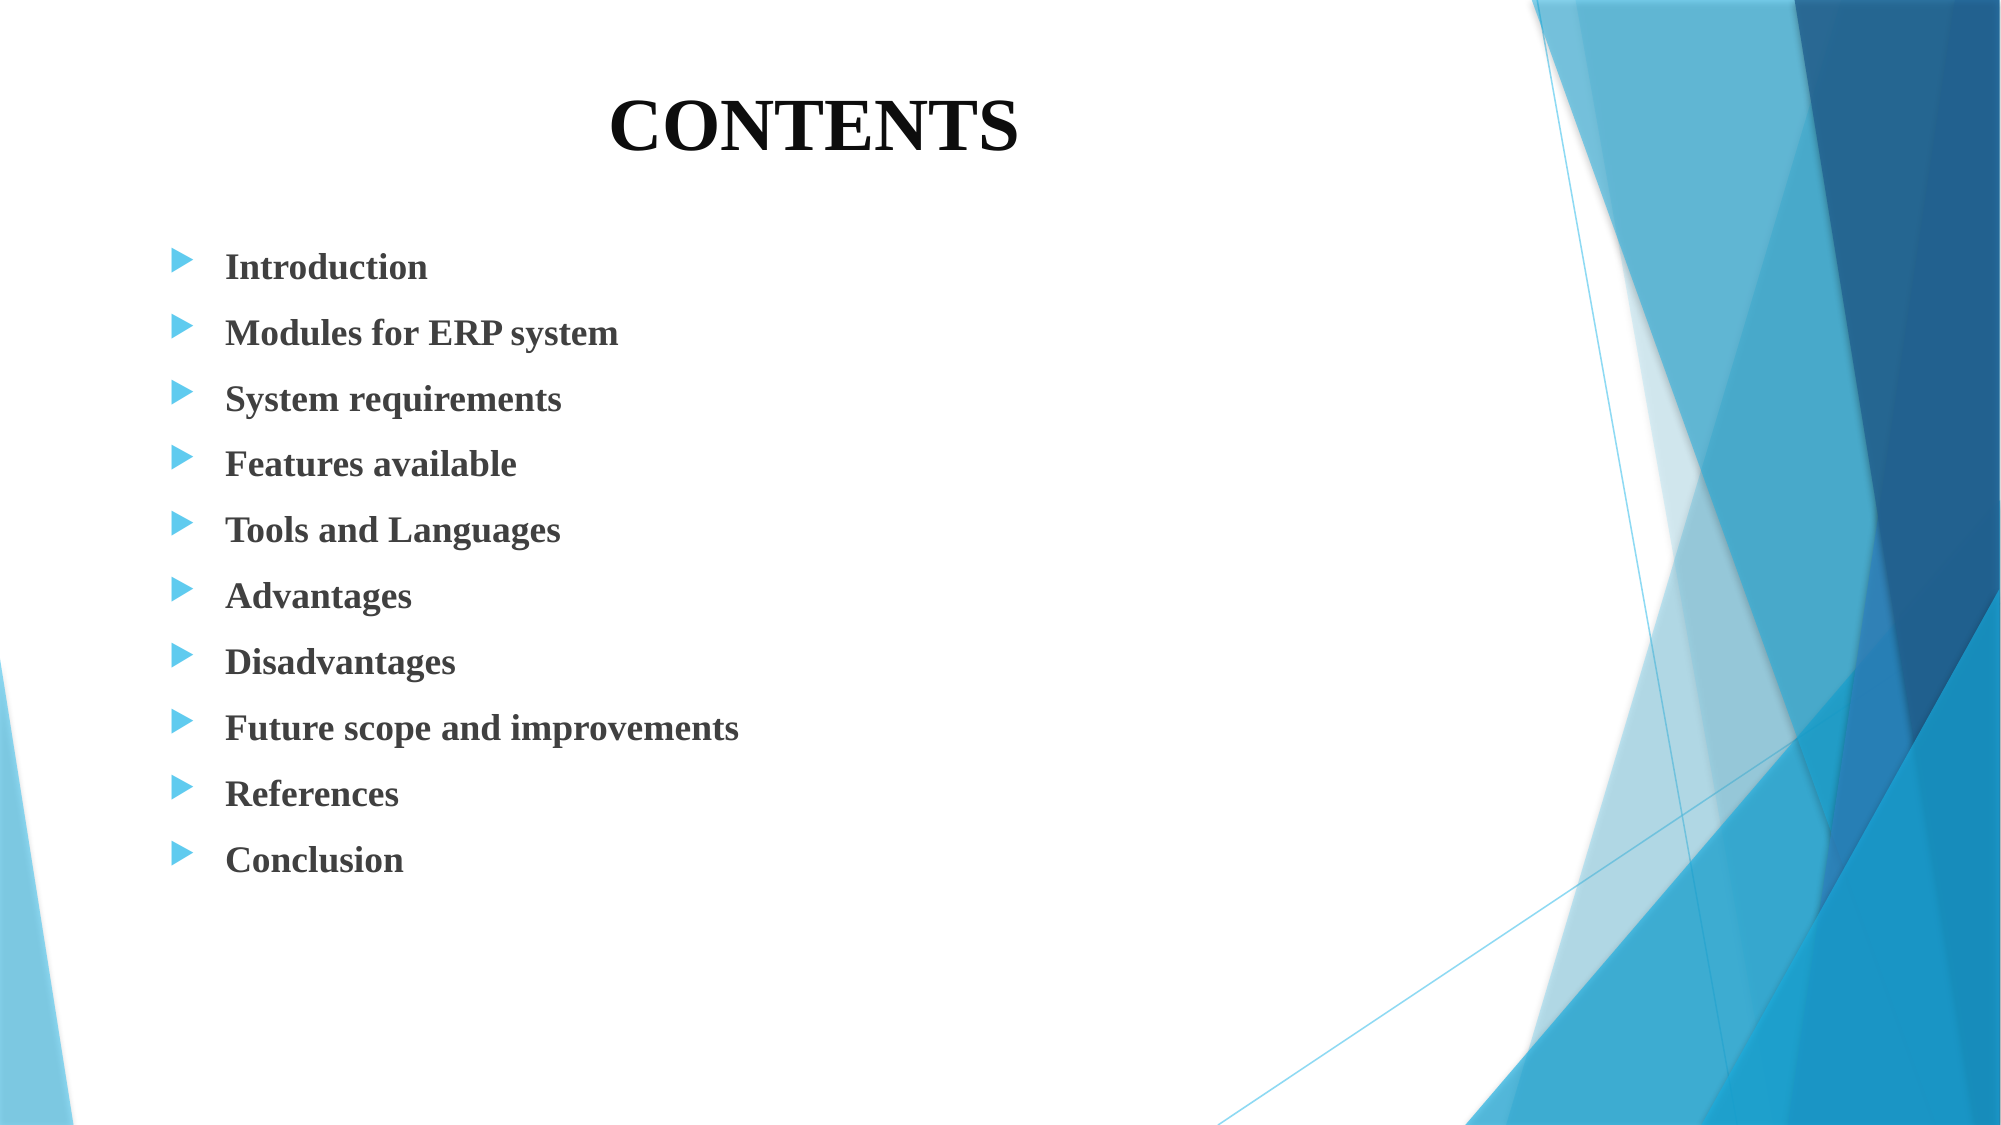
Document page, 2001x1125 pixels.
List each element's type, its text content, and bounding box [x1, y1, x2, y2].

title CONTENTS [109, 67, 1520, 202]
list Introduction Modules for ERP system System requirements Features available Tools and Languages Advantages Disadvantages Future scope and improvements References Conclusion [153, 234, 841, 1017]
